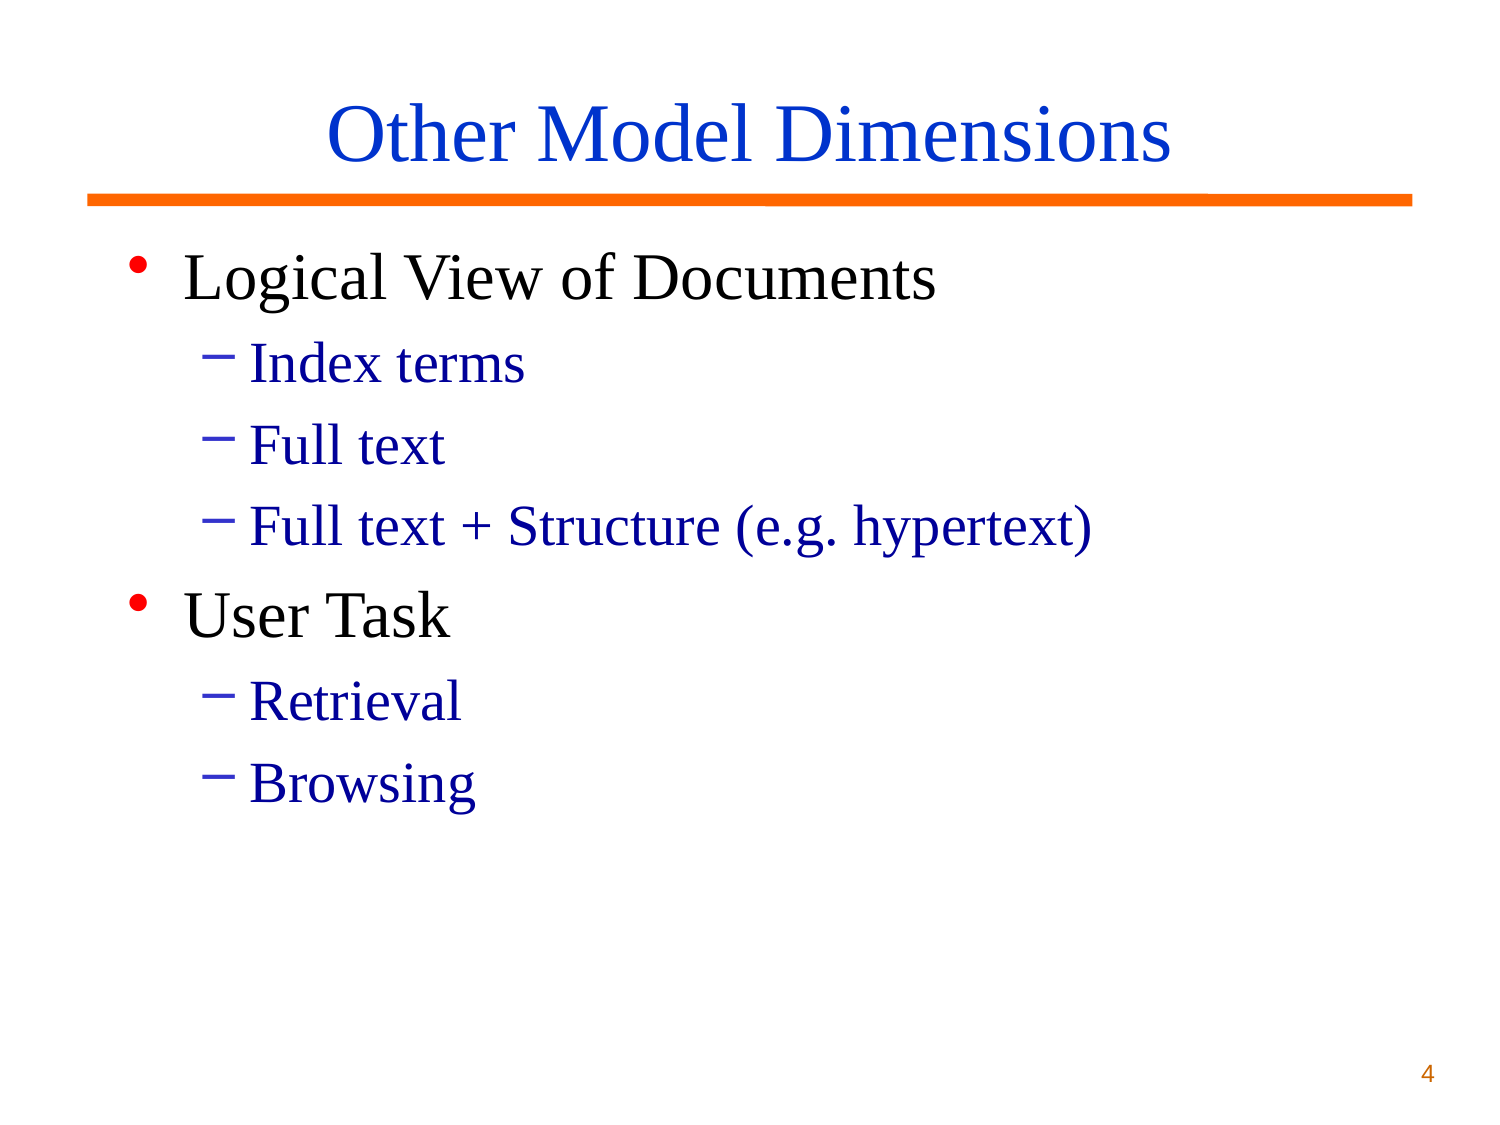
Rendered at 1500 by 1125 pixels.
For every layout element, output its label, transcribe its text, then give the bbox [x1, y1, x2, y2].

slide_number 4 [1137, 1049, 1451, 1125]
list Logical View of Documents Index terms Full text Full text + Structure (e.g. hypertext) User Task Retrieval Browsing [112, 224, 1388, 994]
title Other Model Dimensions [112, 56, 1388, 200]
